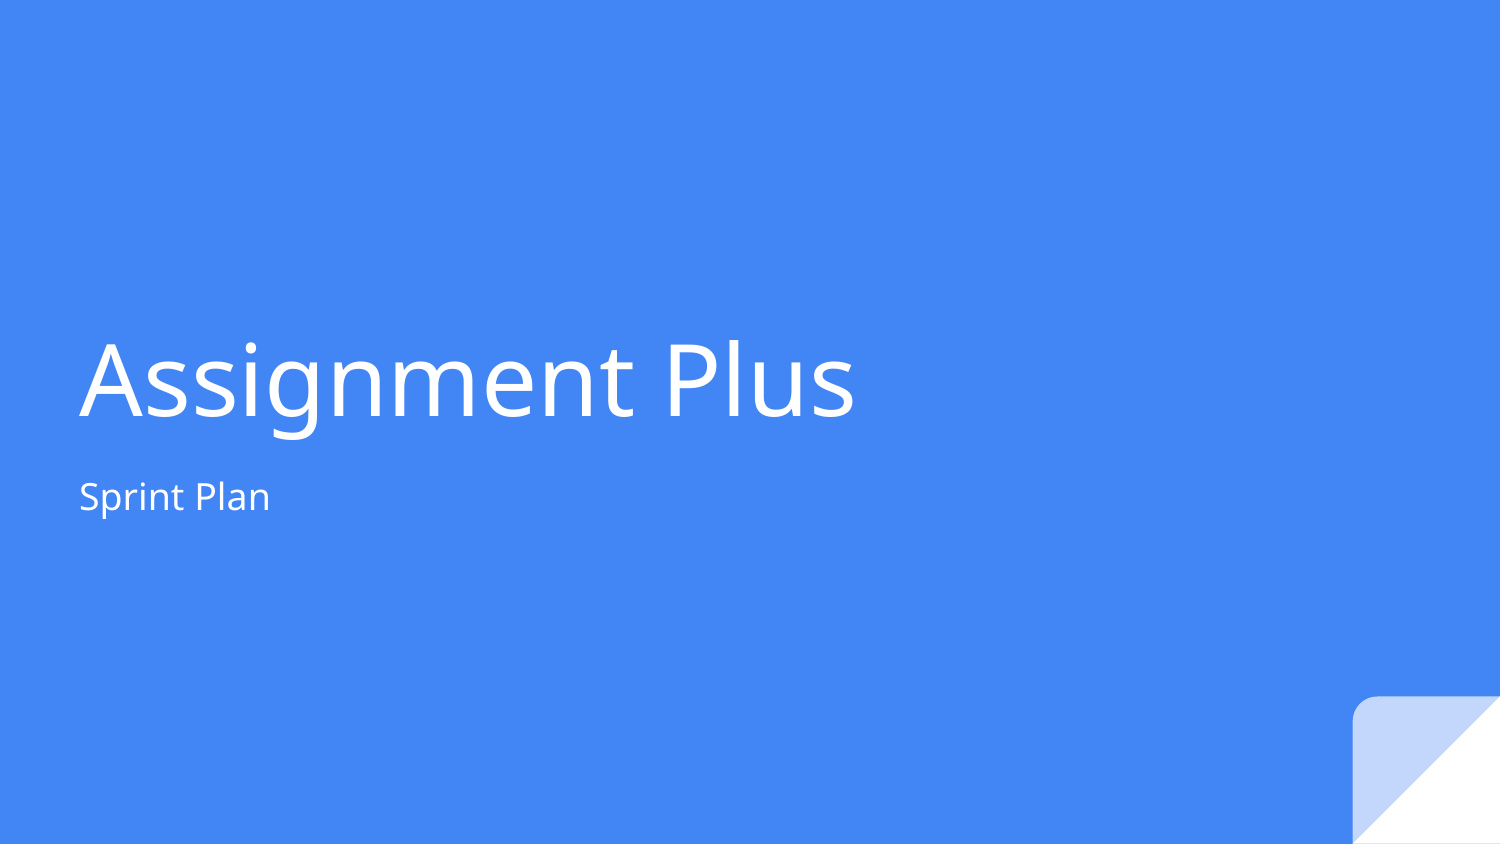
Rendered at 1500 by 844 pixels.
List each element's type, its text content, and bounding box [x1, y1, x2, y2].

title Assignment Plus [64, 298, 1413, 452]
subtitle Sprint Plan [64, 457, 1413, 529]
